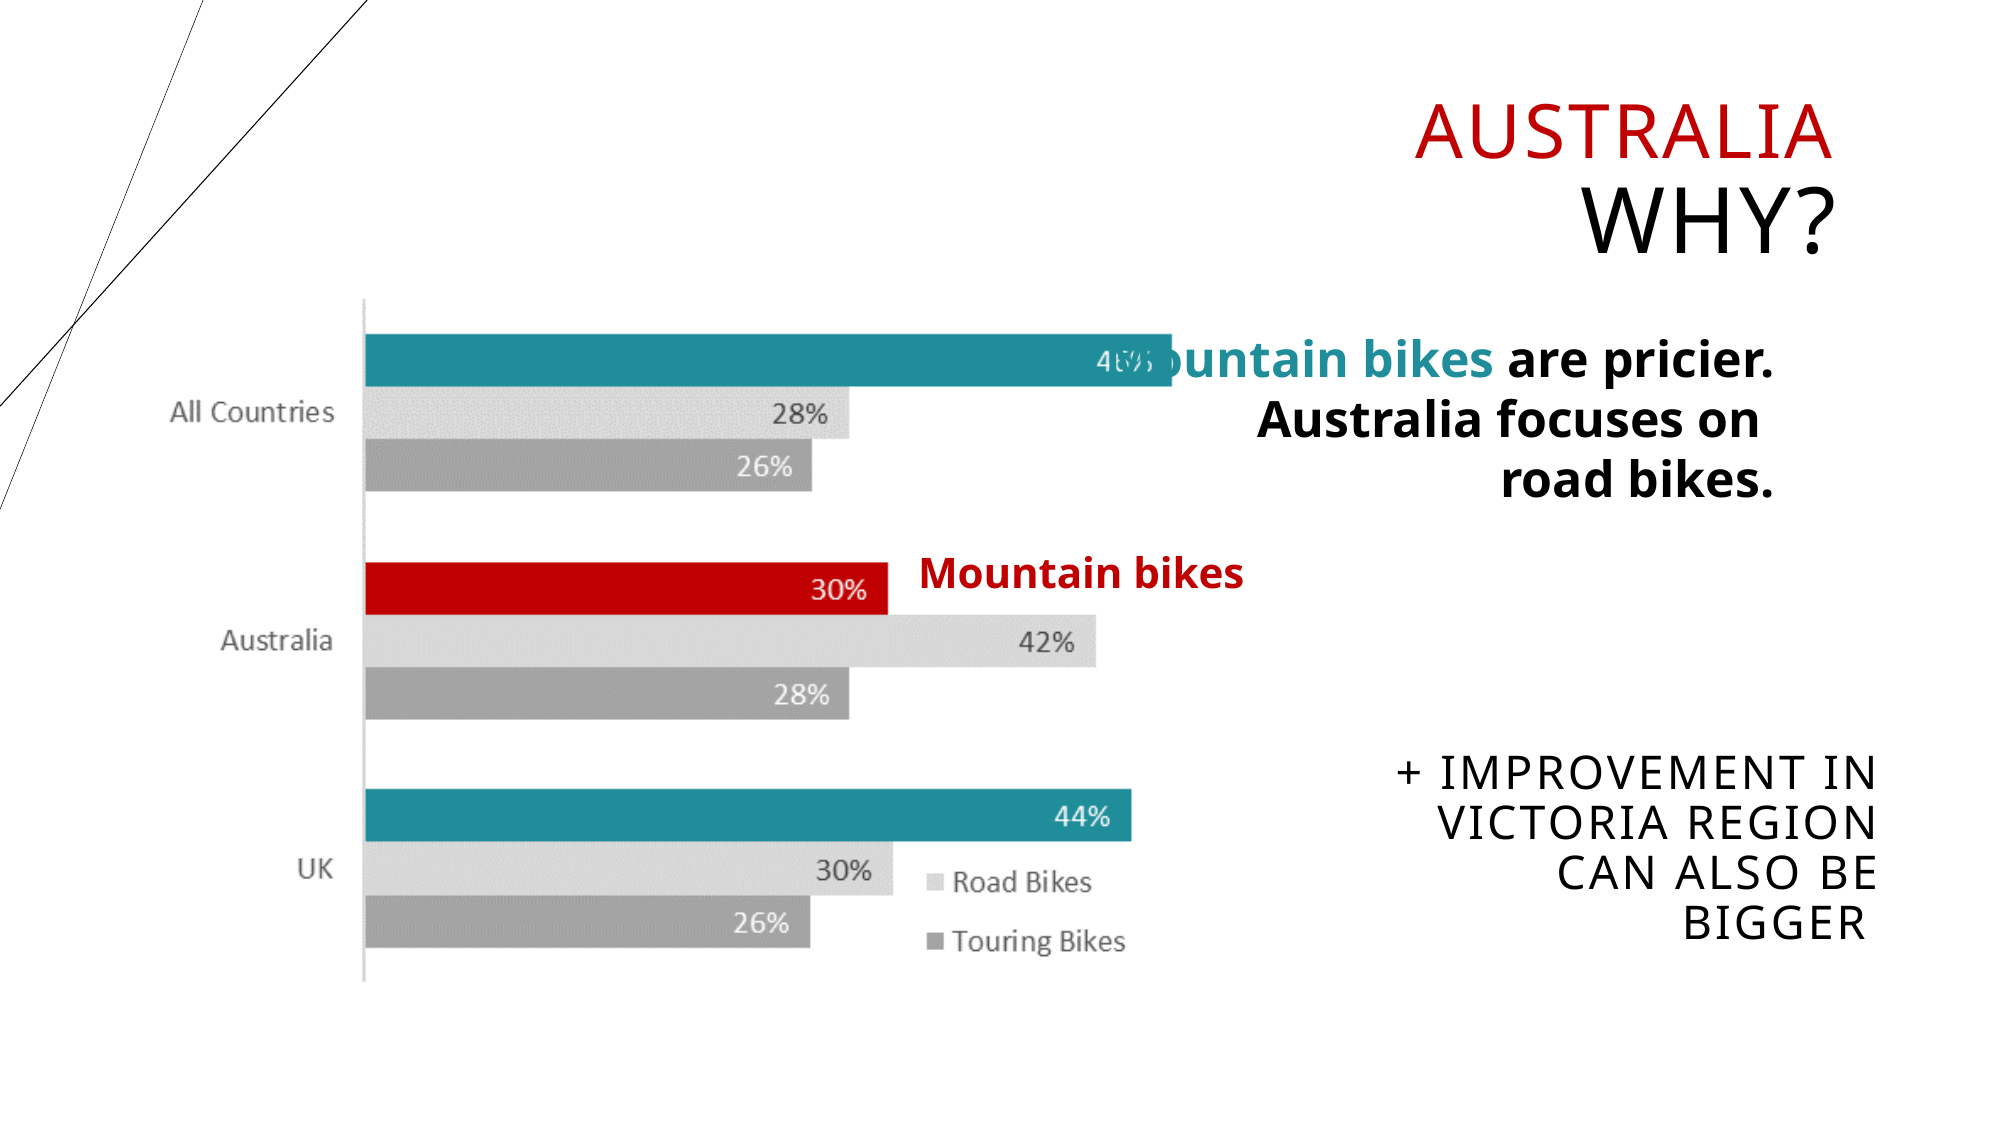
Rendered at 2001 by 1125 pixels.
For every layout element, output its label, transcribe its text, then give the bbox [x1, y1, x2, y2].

title Australia WHY? [609, 74, 1852, 292]
text_box + improvement in Victoria region can also be bigger [1414, 740, 1896, 959]
text_box Mountain bikes are pricier. Australia focuses on road bikes. [1414, 319, 1790, 563]
picture [148, 260, 1414, 1021]
